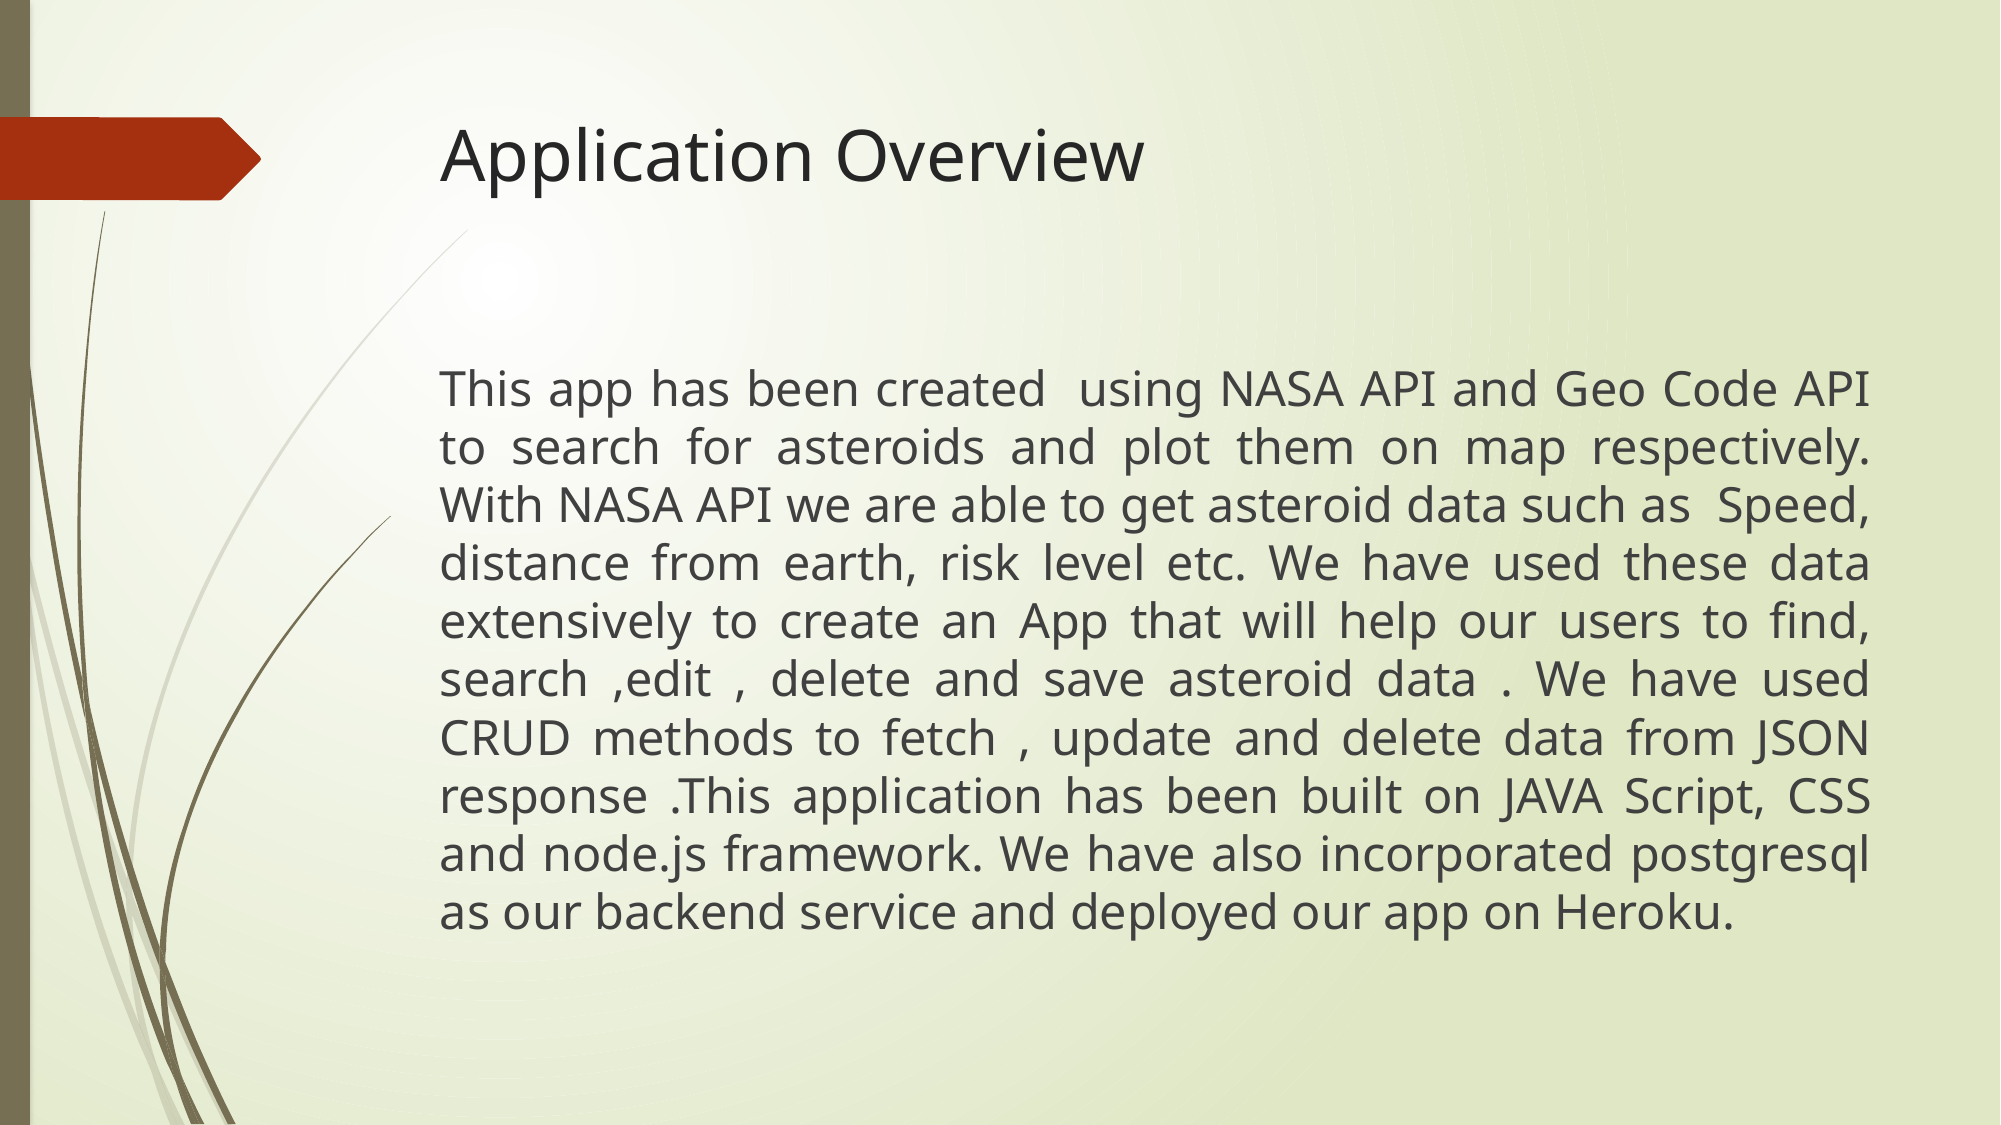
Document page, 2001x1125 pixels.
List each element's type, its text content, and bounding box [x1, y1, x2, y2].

list This app has been created using NASA API and Geo Code API to search for asteroids and plot them on map respectively. With NASA API we are able to get asteroid data such as Speed, distance from earth, risk level etc. We have used these data extensively to create an App that will help our users to find, search ,edit , delete and save asteroid data . We have used CRUD methods to fetch , update and delete data from JSON response .This application has been built on JAVA Script, CSS and node.js framework. We have also incorporated postgresql as our backend service and deployed our app on Heroku. [424, 350, 1888, 970]
title Application Overview [425, 102, 1888, 203]
